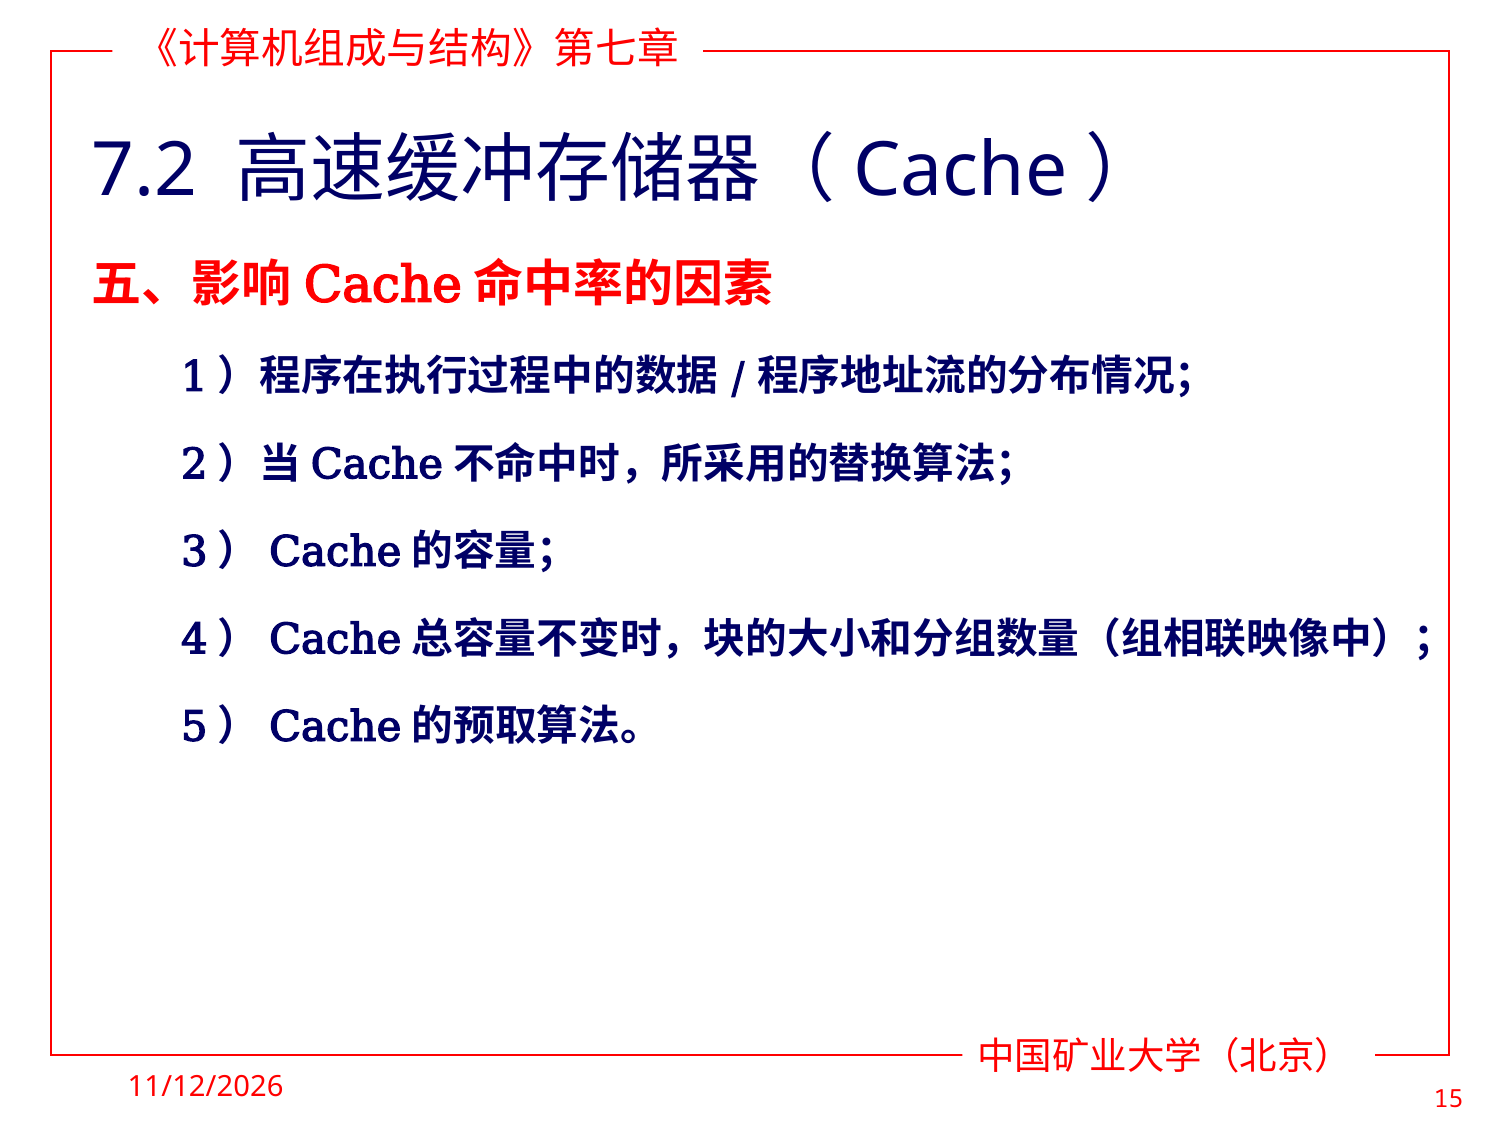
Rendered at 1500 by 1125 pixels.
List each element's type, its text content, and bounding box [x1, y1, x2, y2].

subtitle 五、影响Cache命中率的因素 1）程序在执行过程中的数据/程序地址流的分布情况； 2）当Cache不命中时，所采用的替换算法； 3）Cache的容量； 4）Cache总容量不变时，块的大小和分组数量（组相联映像中）； 5）Cache的预取算法。 [76, 231, 1435, 1041]
title 7.2 高速缓冲存储器（Cache） [76, 111, 1435, 219]
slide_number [112, 1050, 425, 1125]
